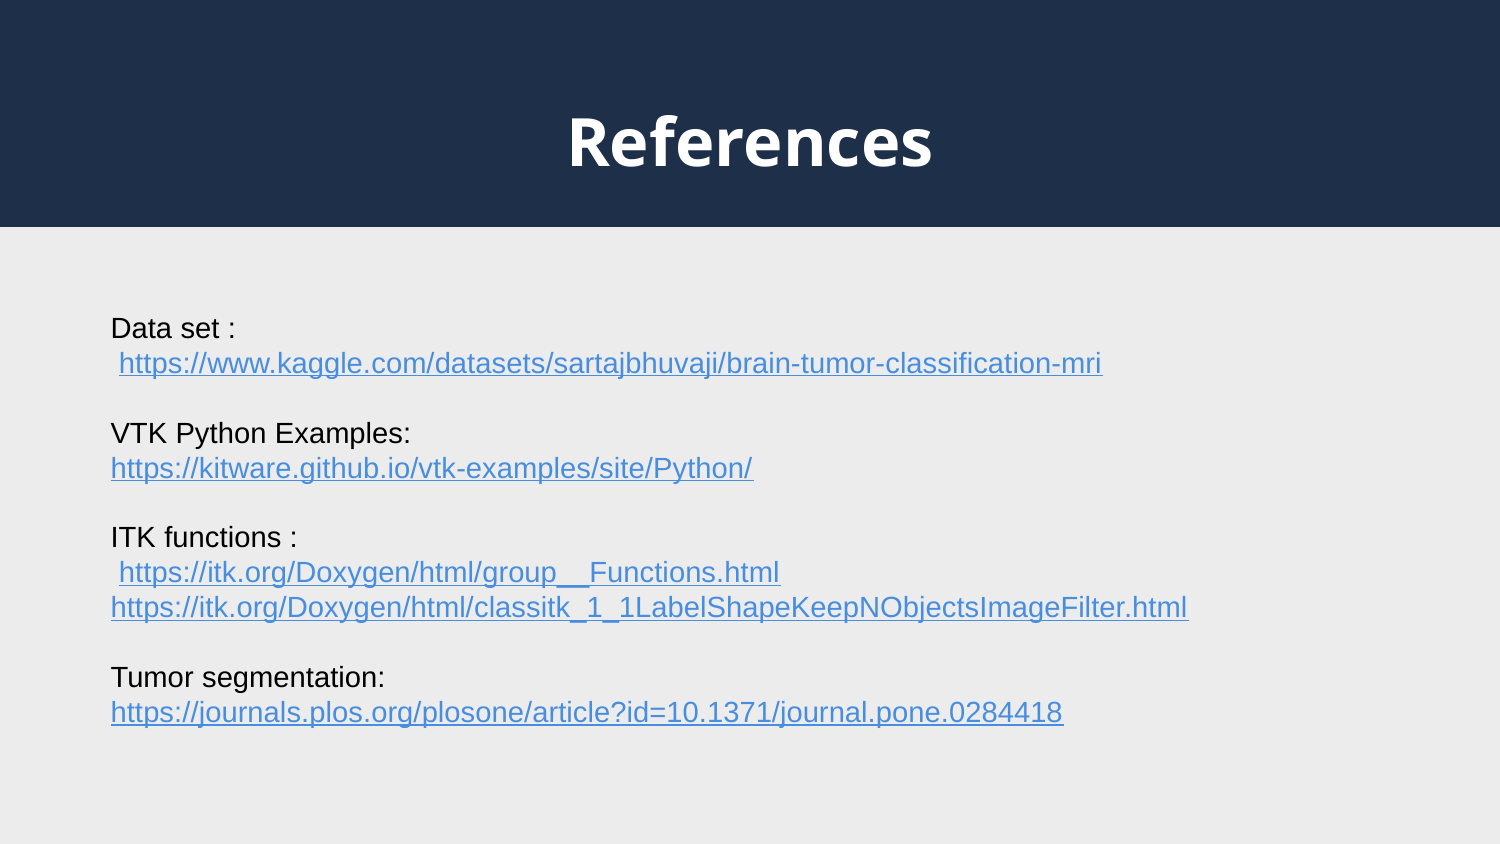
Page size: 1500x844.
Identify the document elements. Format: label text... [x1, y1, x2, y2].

text_box Data set : https://www.kaggle.com/datasets/sartajbhuvaji/brain-tumor-classification-mri VTK Python Examples: https://kitware.github.io/vtk-examples/site/Python/ ITK functions : https://itk.org/Doxygen/html/group__Functions.html https://itk.org/Doxygen/html/classitk_1_1LabelShapeKeepNObjectsImageFilter.html Tumor segmentation: https://journals.plos.org/plosone/article?id=10.1371/journal.pone.0284418 [95, 294, 1405, 744]
text_box [0, 0, 1500, 227]
text_box References [293, 84, 1207, 181]
